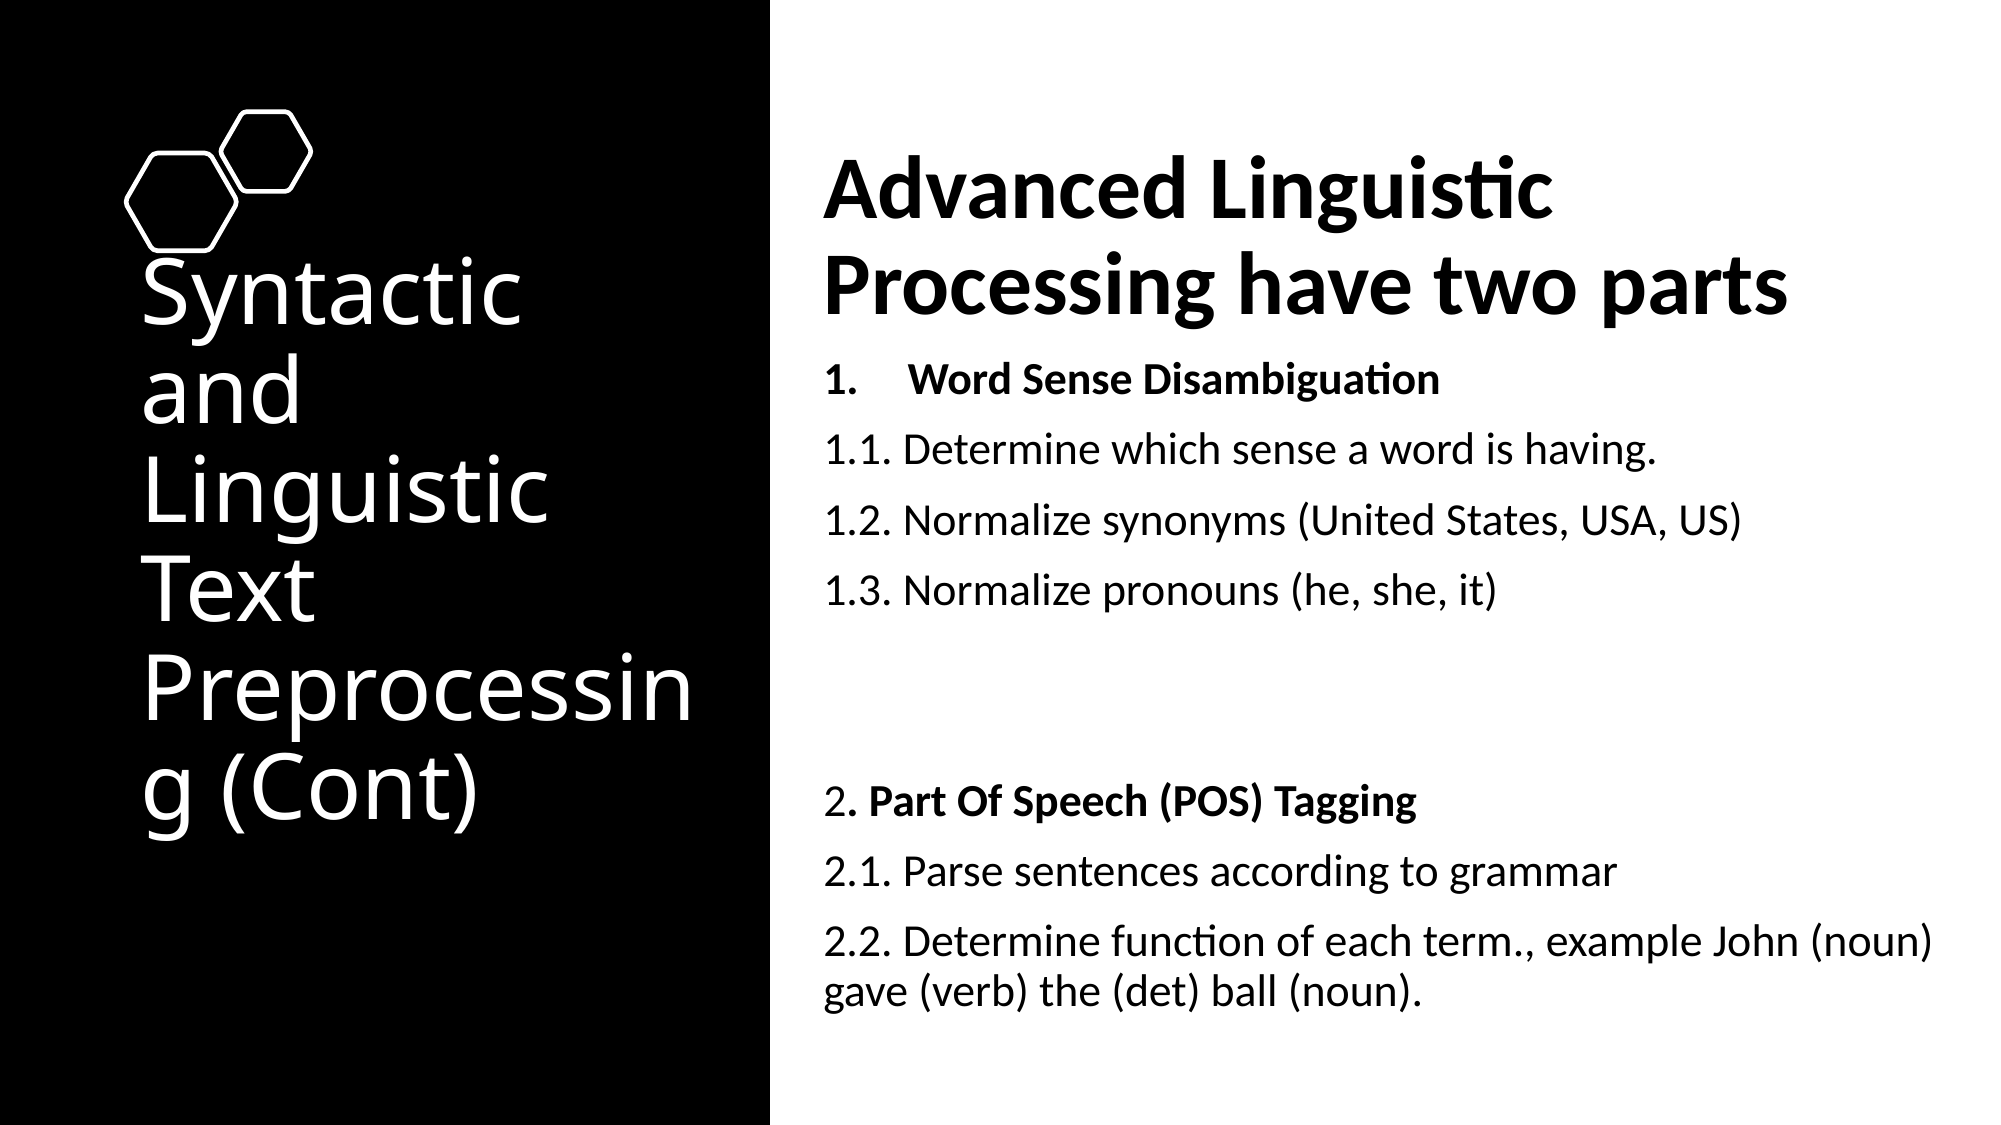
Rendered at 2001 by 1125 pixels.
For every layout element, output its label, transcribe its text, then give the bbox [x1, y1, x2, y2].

title Syntactic and Linguistic Text Preprocessing (Cont) [125, 191, 714, 894]
text_box [771, 0, 2000, 1125]
text_box [0, 0, 771, 1125]
list Advanced Linguistic Processing have two parts Word Sense Disambiguation 1.1. Determine which sense a word is having. 1.2. Normalize synonyms (United States, USA, US) 1.3. Normalize pronouns (he, she, it) 2. Part Of Speech (POS) Tagging 2.1. Parse sentences according to grammar 2.2. Determine function of each term., example John (noun) gave (verb) the (det) ball (noun). [808, 32, 1974, 1125]
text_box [125, 111, 311, 251]
